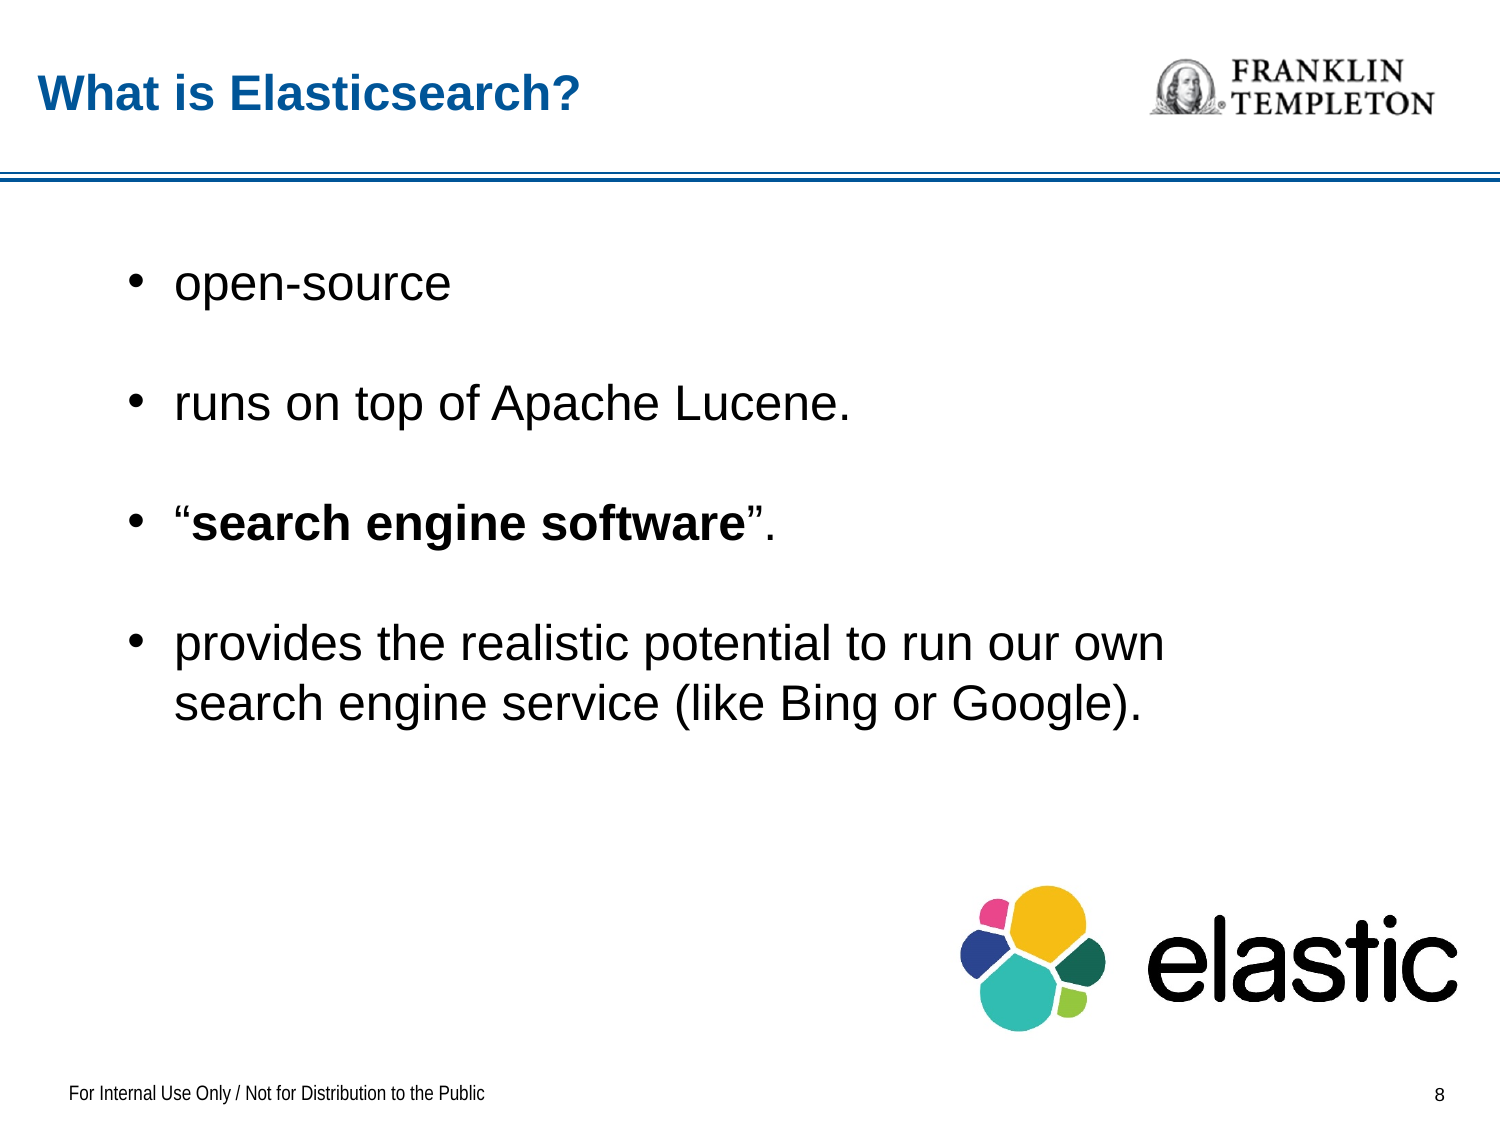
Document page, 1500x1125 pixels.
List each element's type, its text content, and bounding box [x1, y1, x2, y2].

picture [1112, 20, 1475, 154]
slide_number 8 [1332, 1072, 1446, 1105]
text_box open-source runs on top of Apache Lucene. “search engine software”. provides the realistic potential to run our own search engine service (like Bing or Google). [112, 243, 1236, 739]
picture [949, 874, 1463, 1040]
title What is Elasticsearch? [37, 62, 1161, 122]
